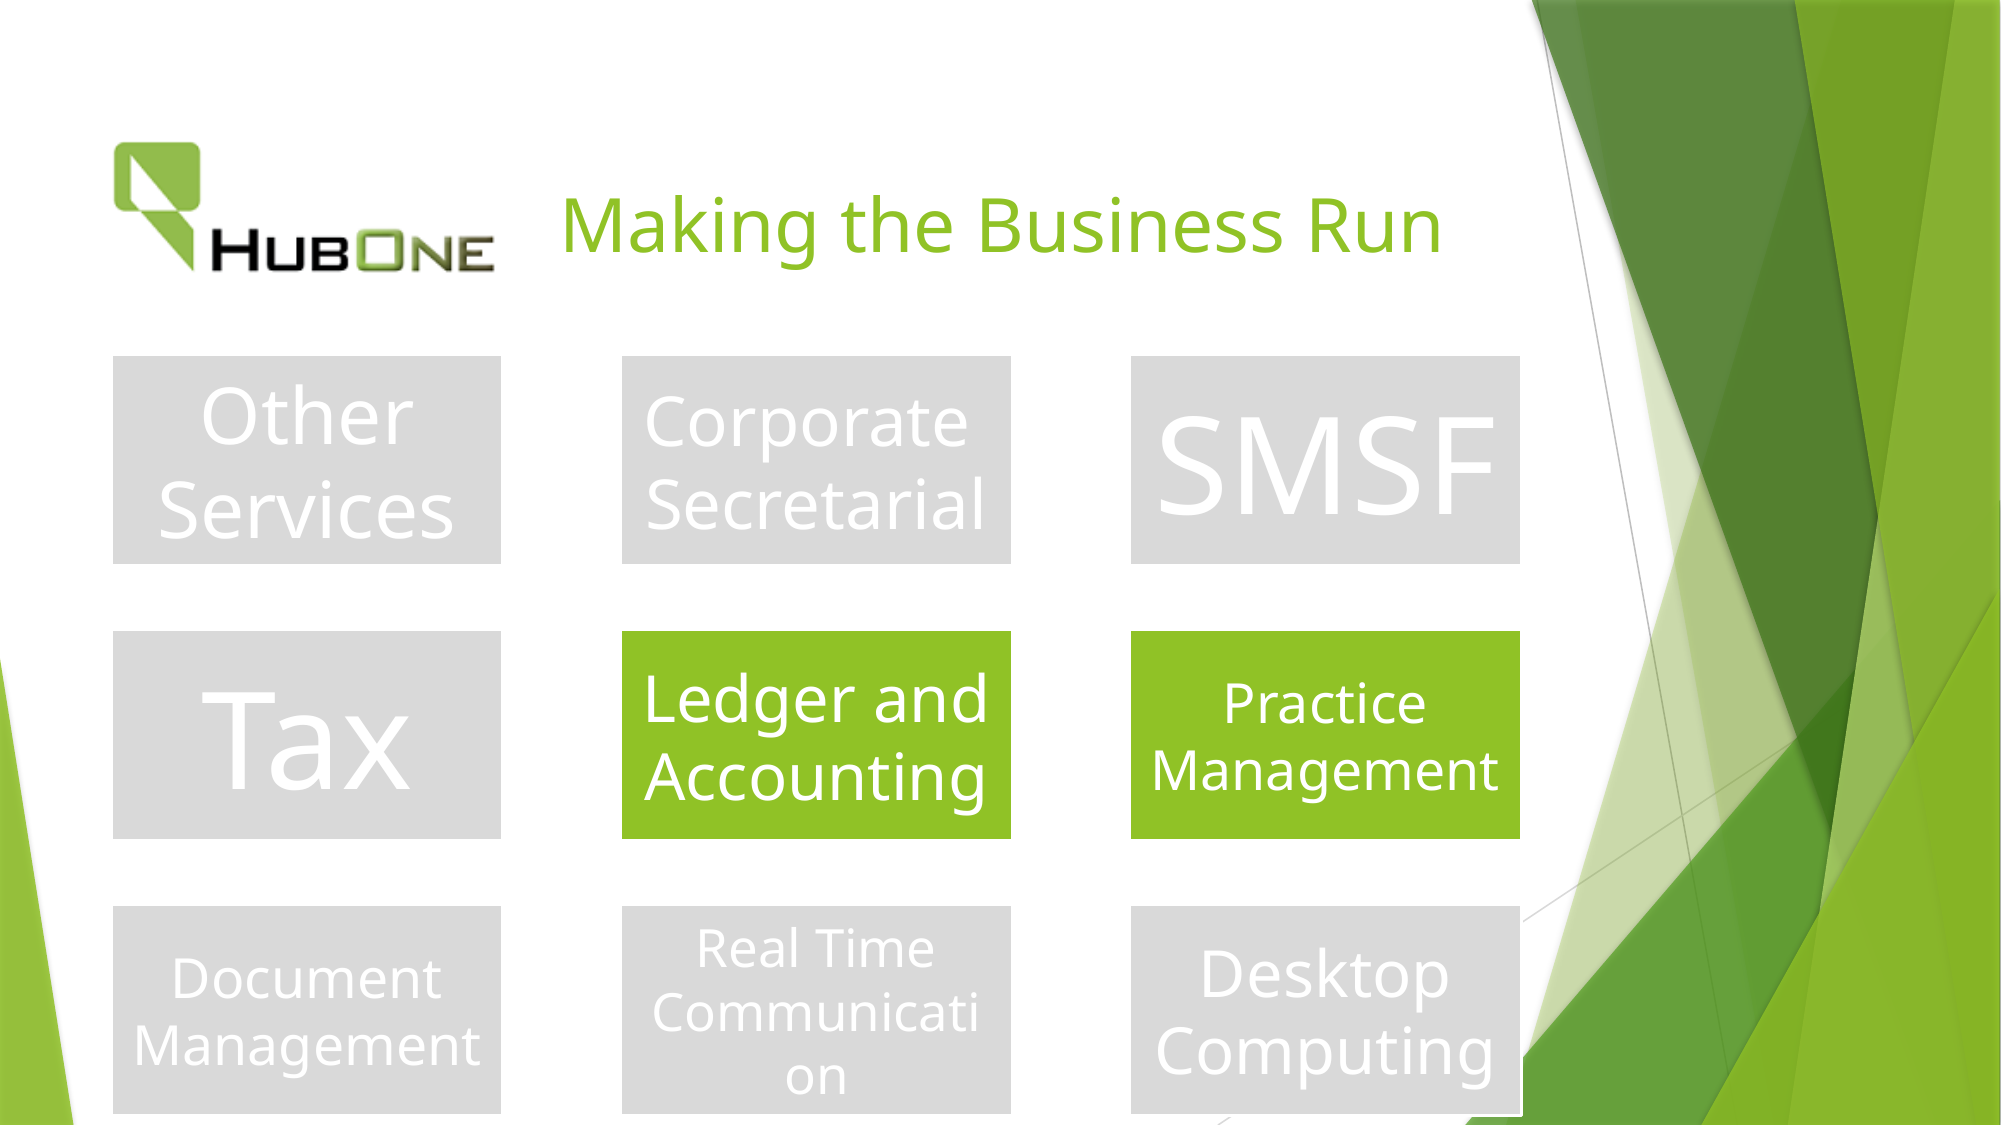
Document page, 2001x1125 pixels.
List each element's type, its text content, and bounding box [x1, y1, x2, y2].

picture [111, 141, 498, 276]
title Making the Business Run [544, 141, 1522, 276]
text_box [110, 353, 1522, 992]
